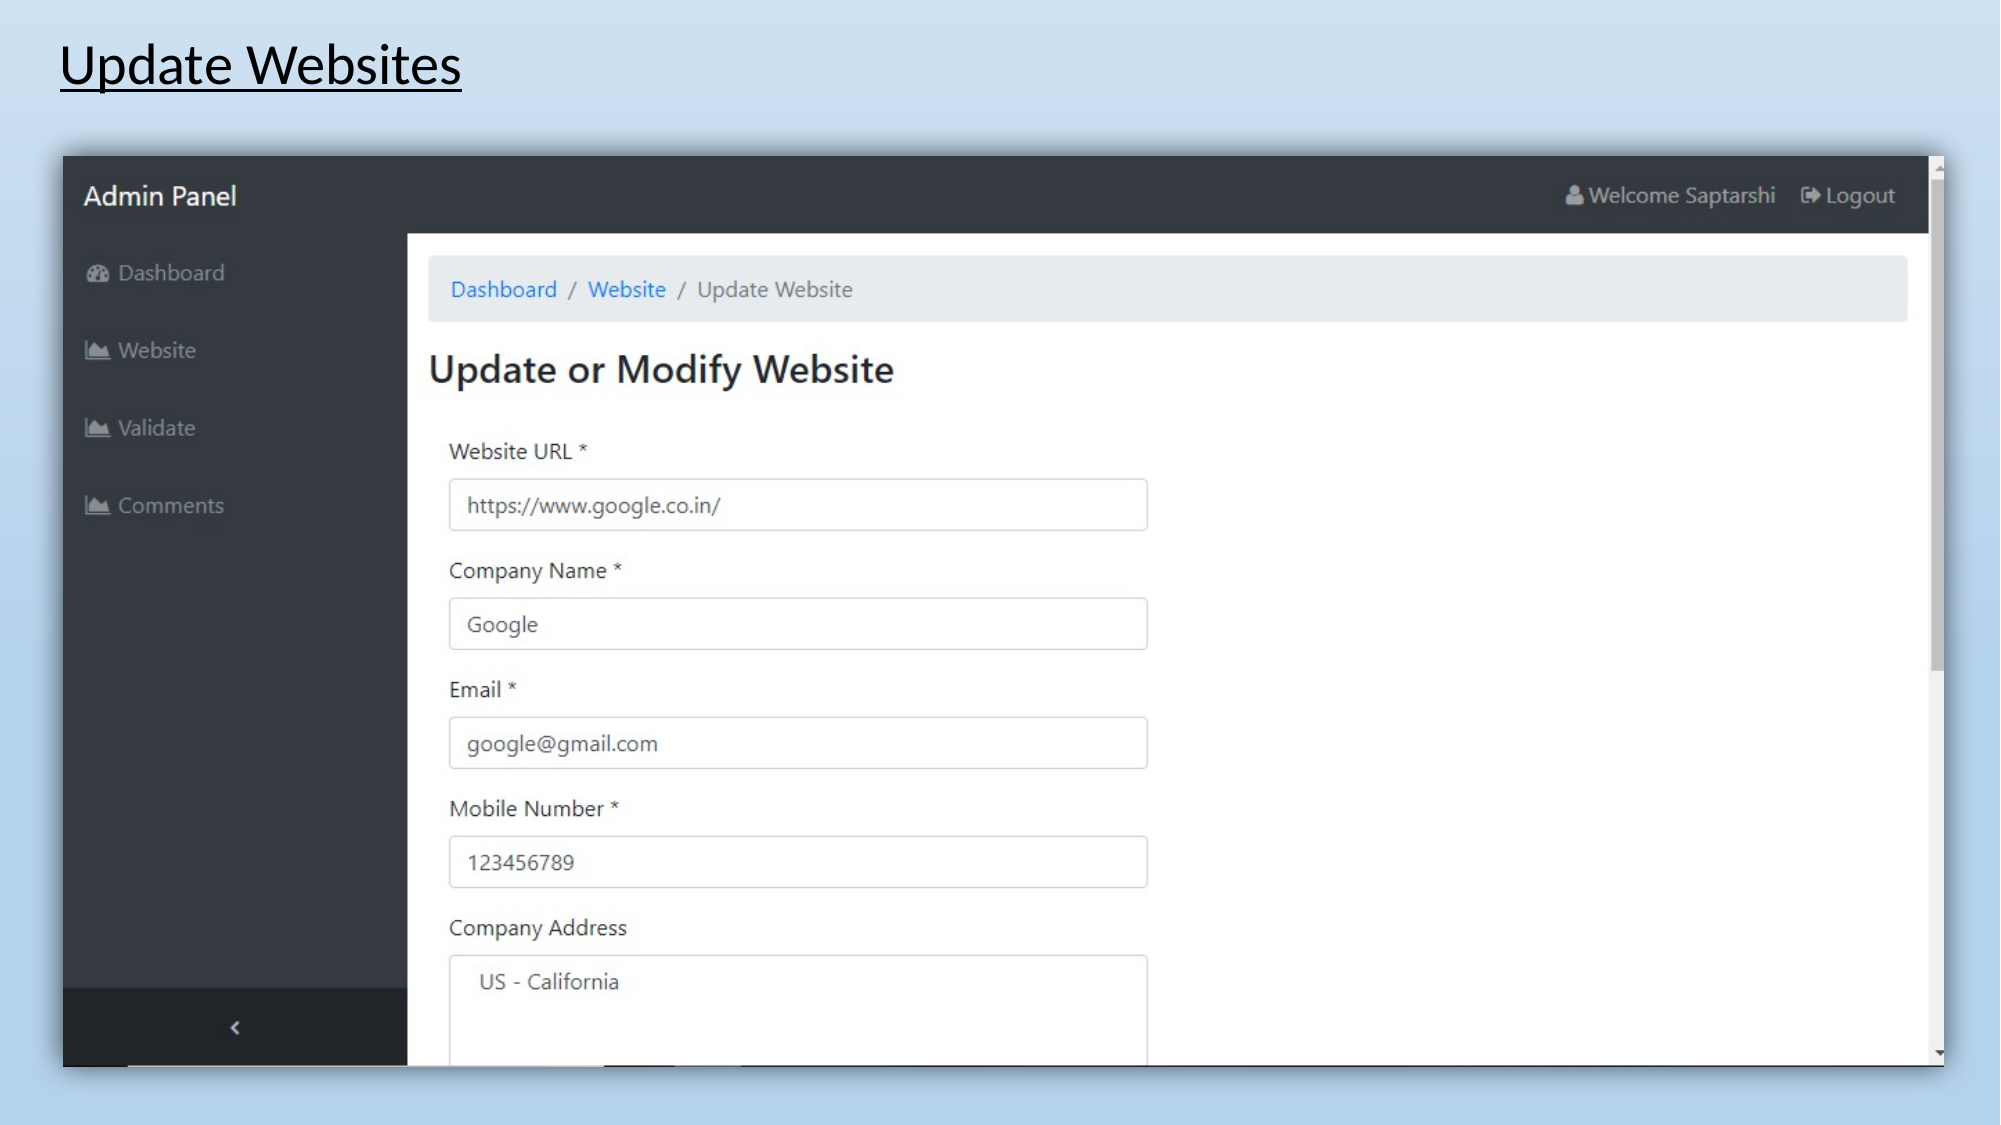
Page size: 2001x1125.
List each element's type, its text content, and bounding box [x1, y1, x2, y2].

list Update Websites [44, 26, 1770, 152]
picture [63, 156, 1944, 1067]
